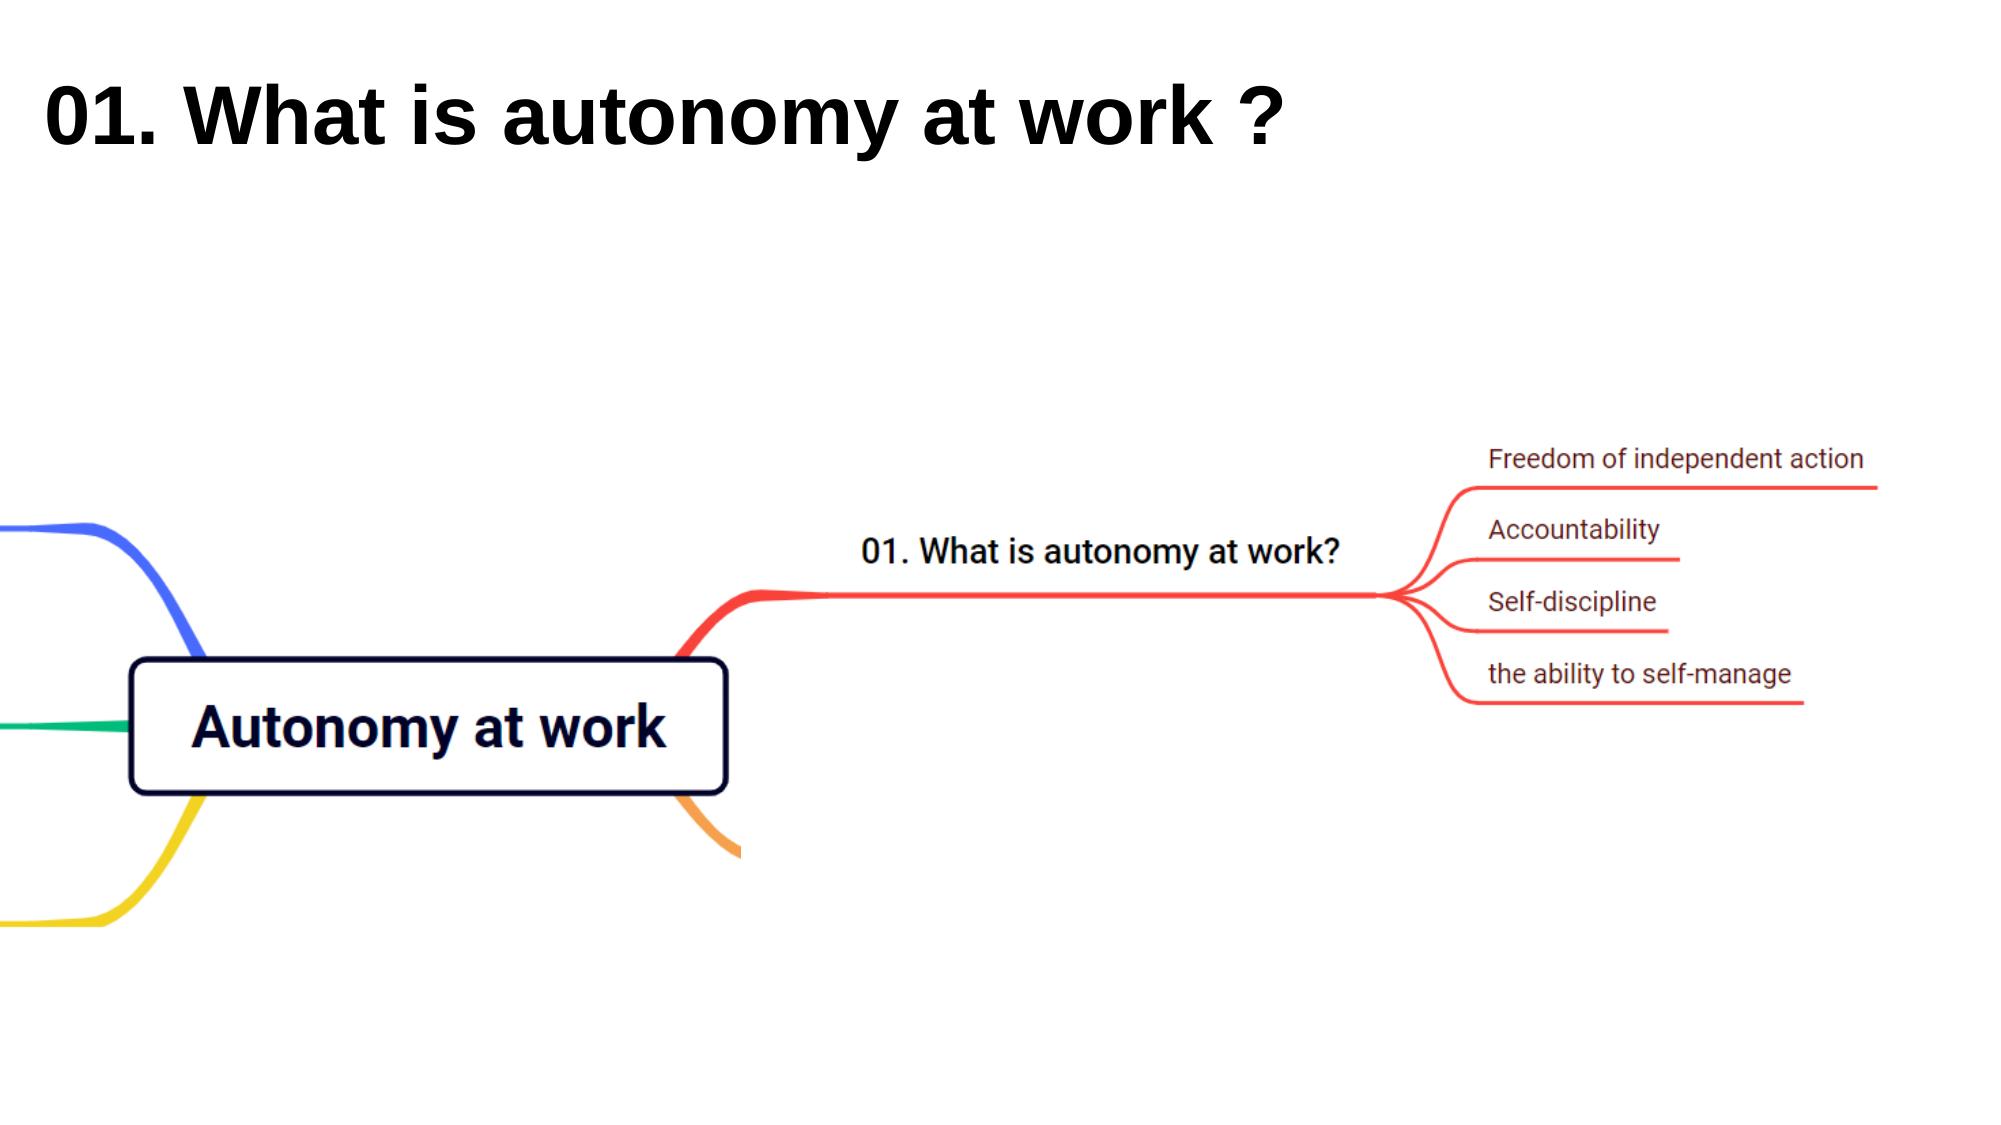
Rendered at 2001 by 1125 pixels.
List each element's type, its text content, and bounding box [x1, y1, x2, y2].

picture [0, 407, 1925, 998]
title 01. What is autonomy at work ? [29, 57, 1330, 249]
